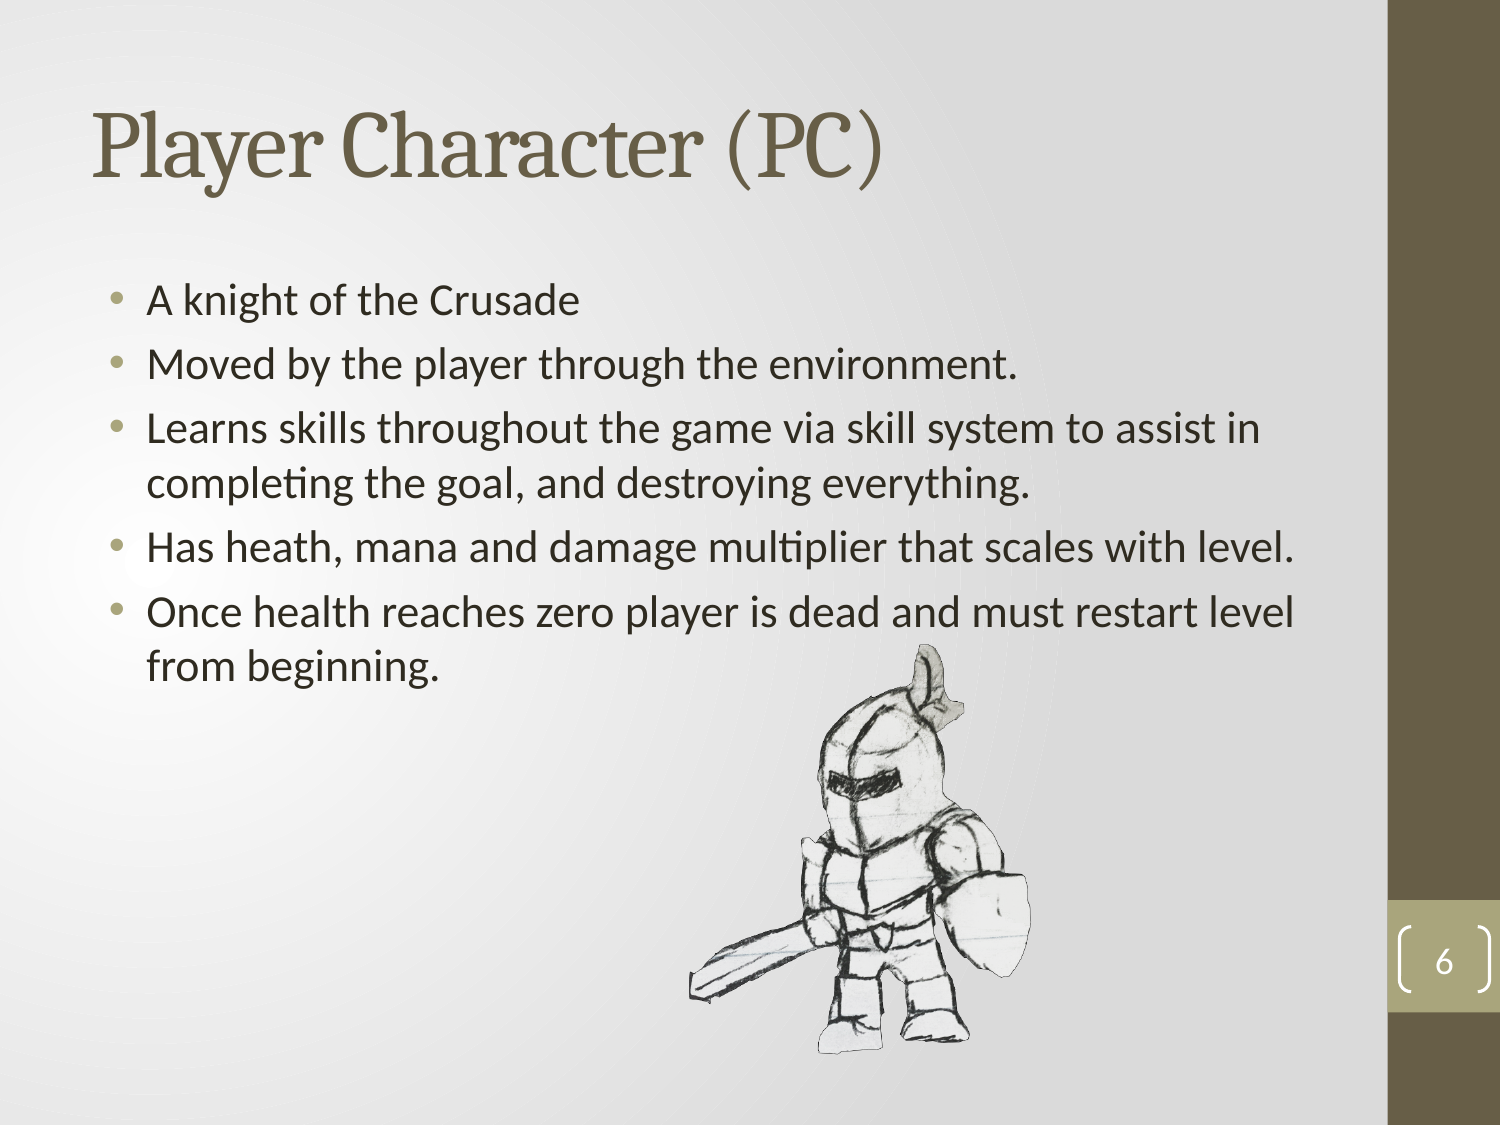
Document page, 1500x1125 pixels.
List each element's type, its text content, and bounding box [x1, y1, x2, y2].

picture [521, 635, 1283, 1065]
list A knight of the Crusade Moved by the player through the environment. Learns skills throughout the game via skill system to assist in completing the goal, and destroying everything. Has heath, mana and damage multiplier that scales with level. Once health reaches zero player is dead and must restart level from beginning. [75, 262, 1325, 1050]
title Player Character (PC) [75, 45, 1325, 233]
slide_number 6 [1397, 925, 1492, 994]
